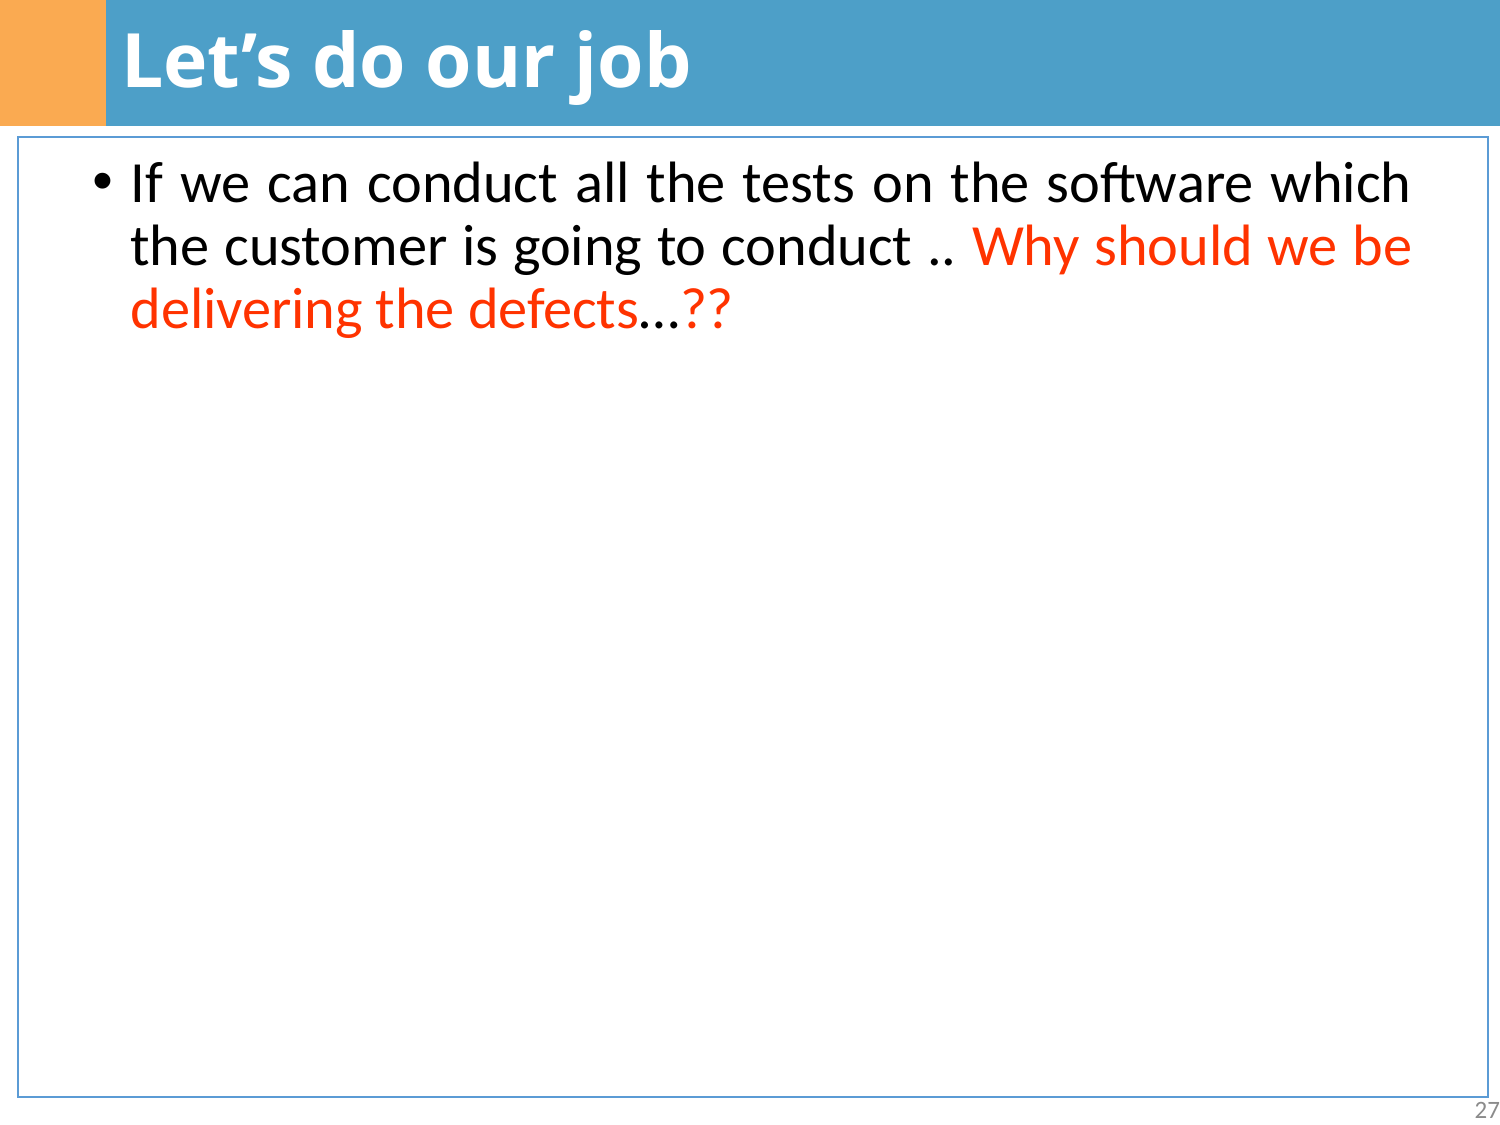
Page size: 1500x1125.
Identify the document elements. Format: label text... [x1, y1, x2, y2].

title Let’s do our job [106, 0, 1500, 126]
slide_number 27 [1423, 1094, 1500, 1124]
text_box If we can conduct all the tests on the software which the customer is going to conduct .. Why should we be delivering the defects…?? [17, 136, 1489, 1098]
